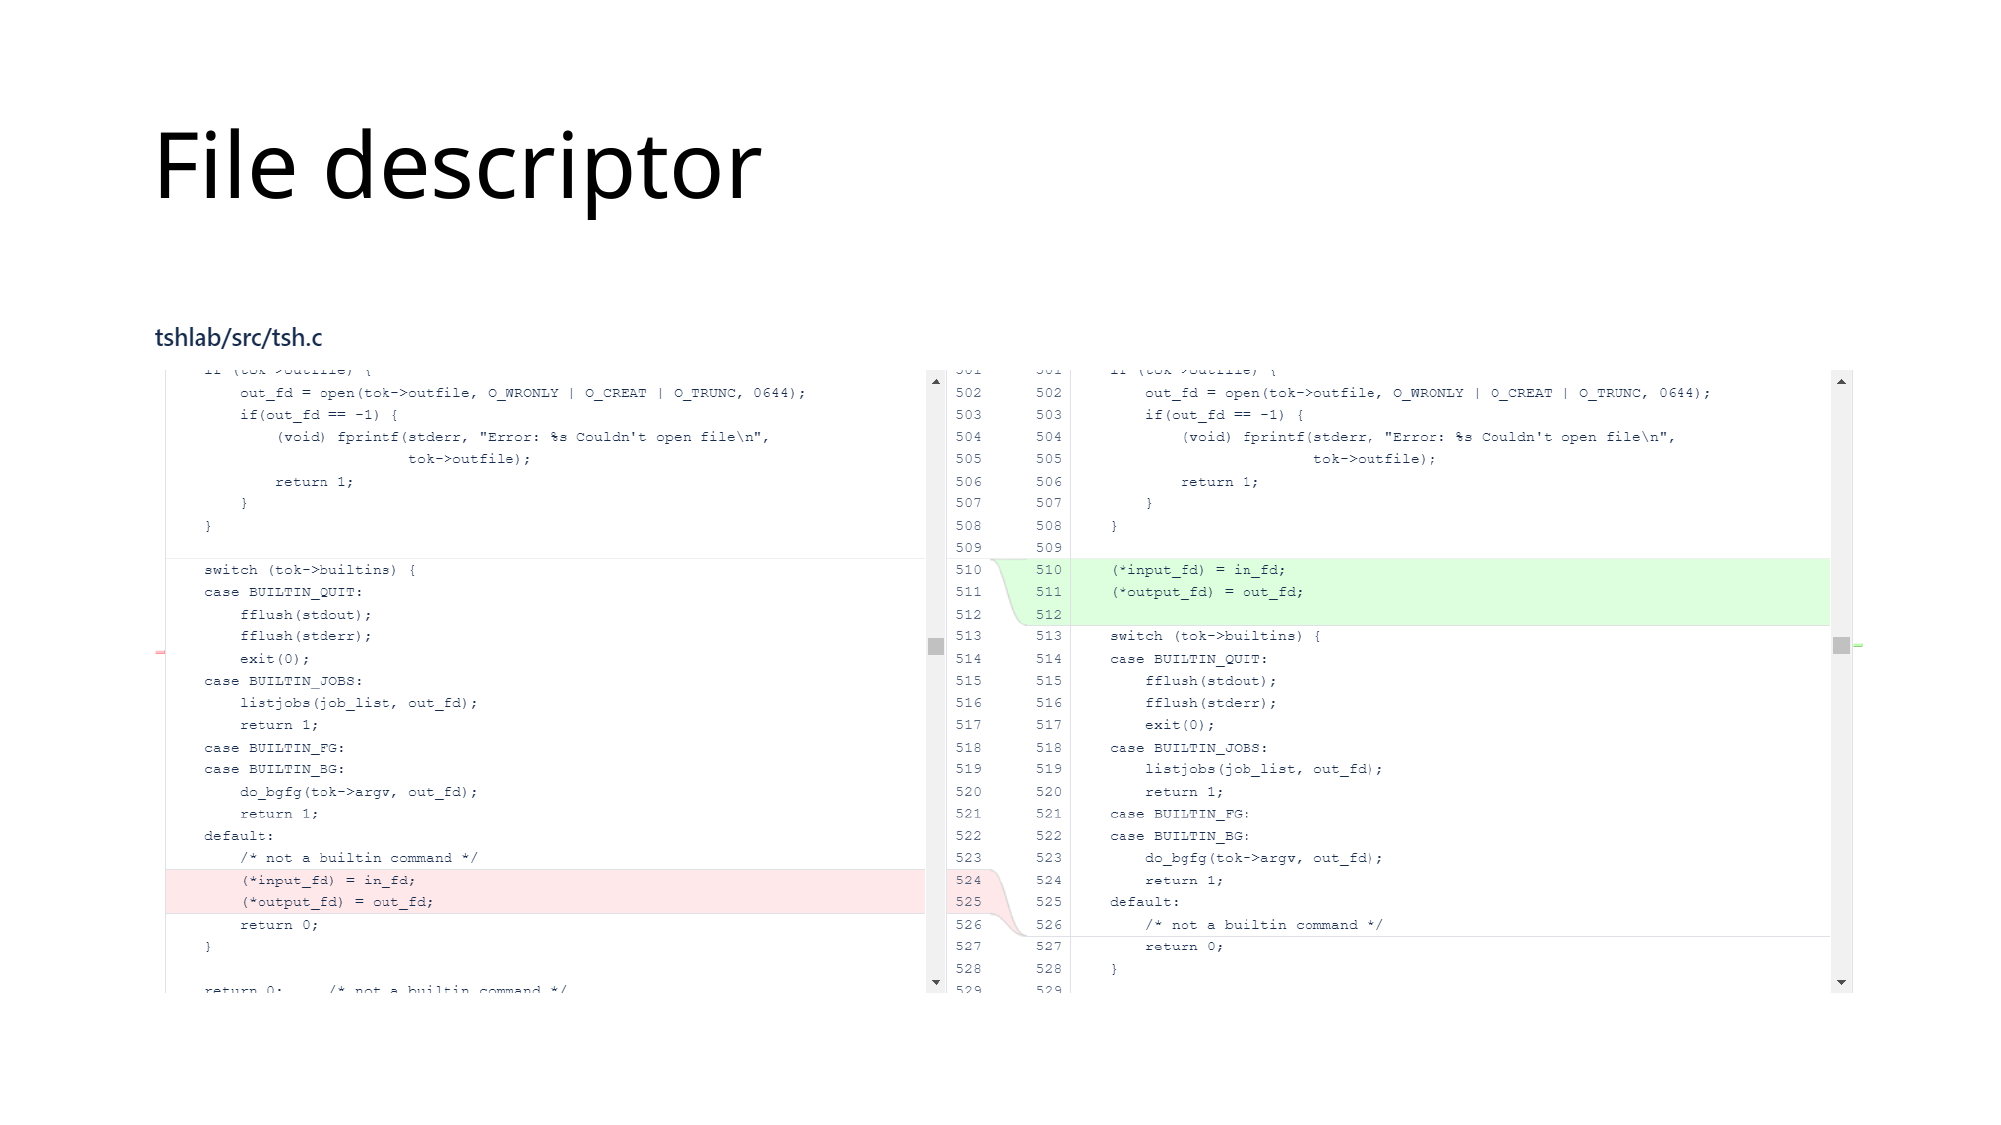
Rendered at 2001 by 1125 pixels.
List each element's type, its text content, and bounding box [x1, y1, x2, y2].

title File descriptor [137, 59, 1863, 278]
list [137, 300, 1863, 1012]
